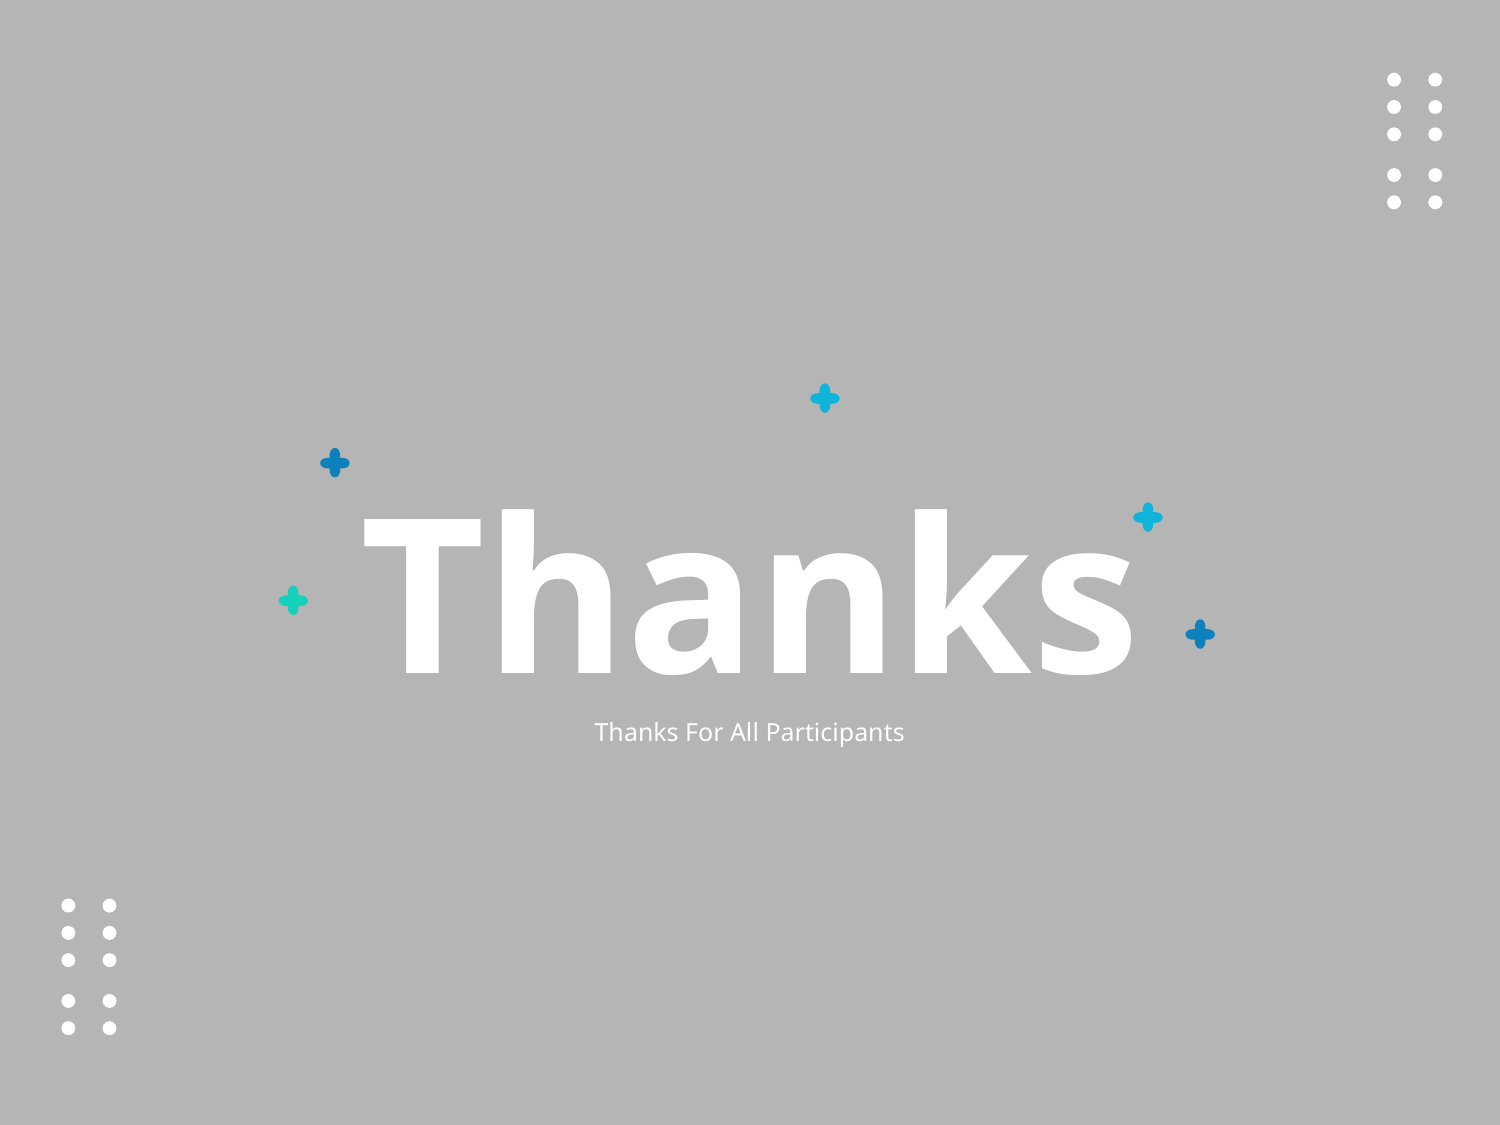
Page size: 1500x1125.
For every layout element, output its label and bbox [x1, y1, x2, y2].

text_box [1386, 72, 1443, 210]
picture [0, 0, 1500, 1125]
text_box [61, 898, 117, 1036]
